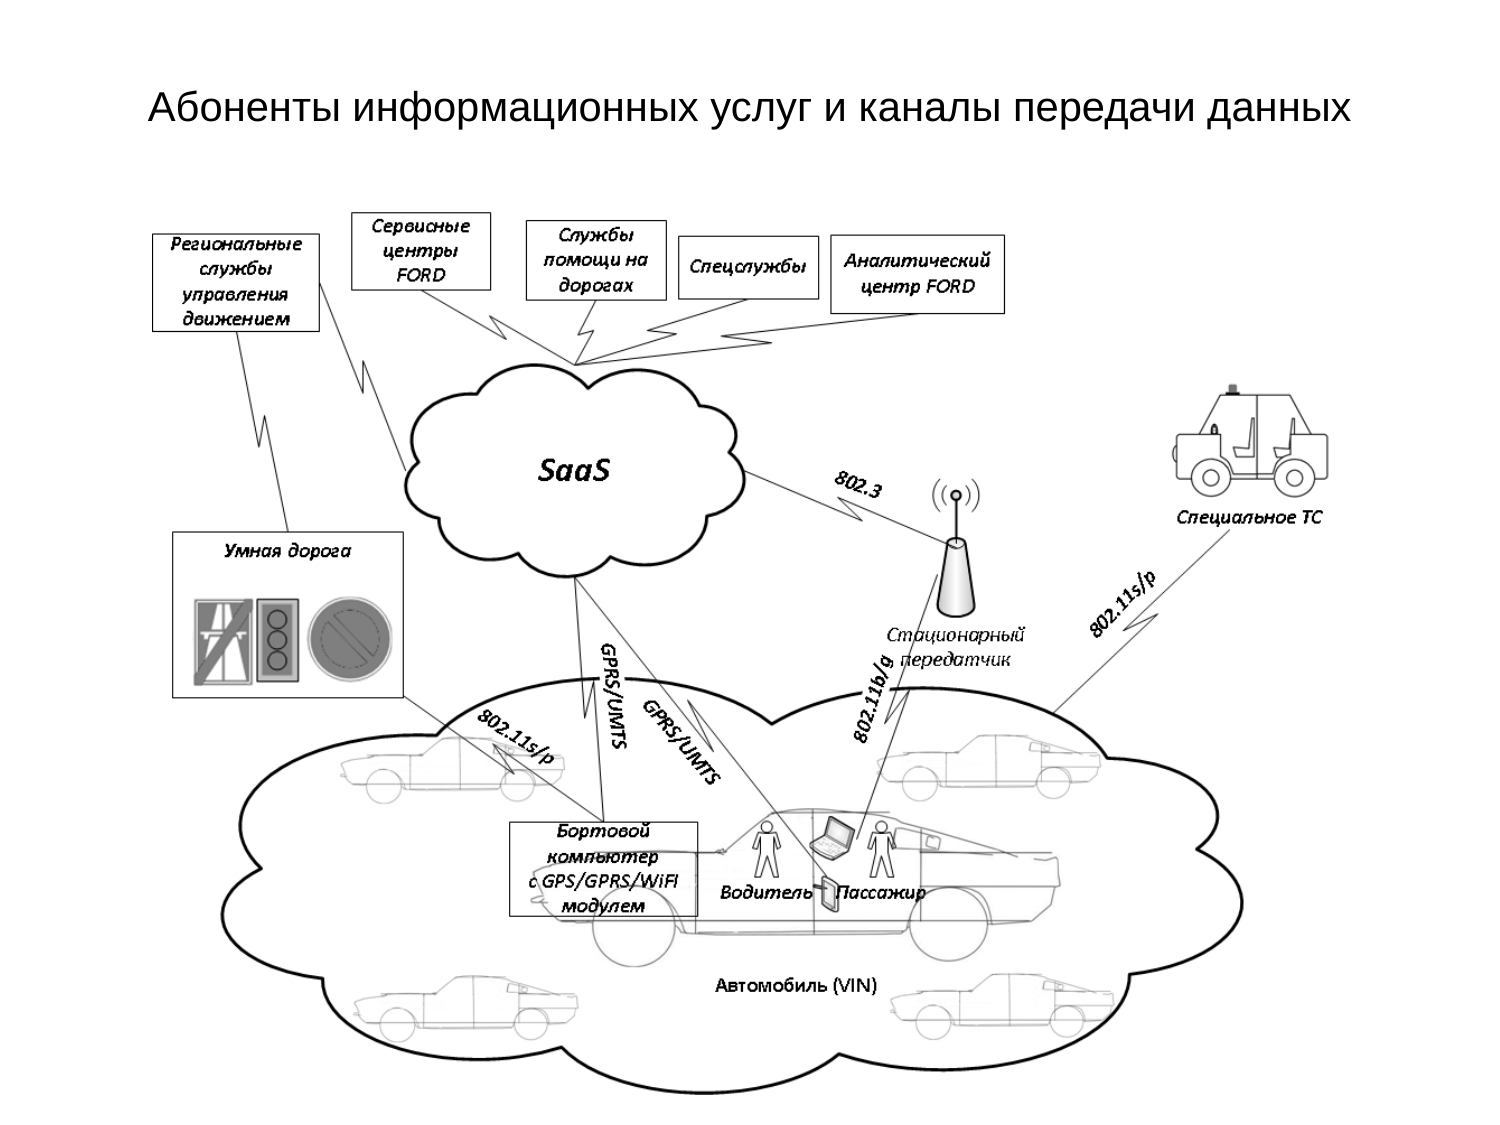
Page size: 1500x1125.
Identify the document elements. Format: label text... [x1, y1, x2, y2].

text_box Абоненты информационных услуг и каналы передачи данных [75, 45, 1425, 164]
picture [152, 210, 1333, 1096]
